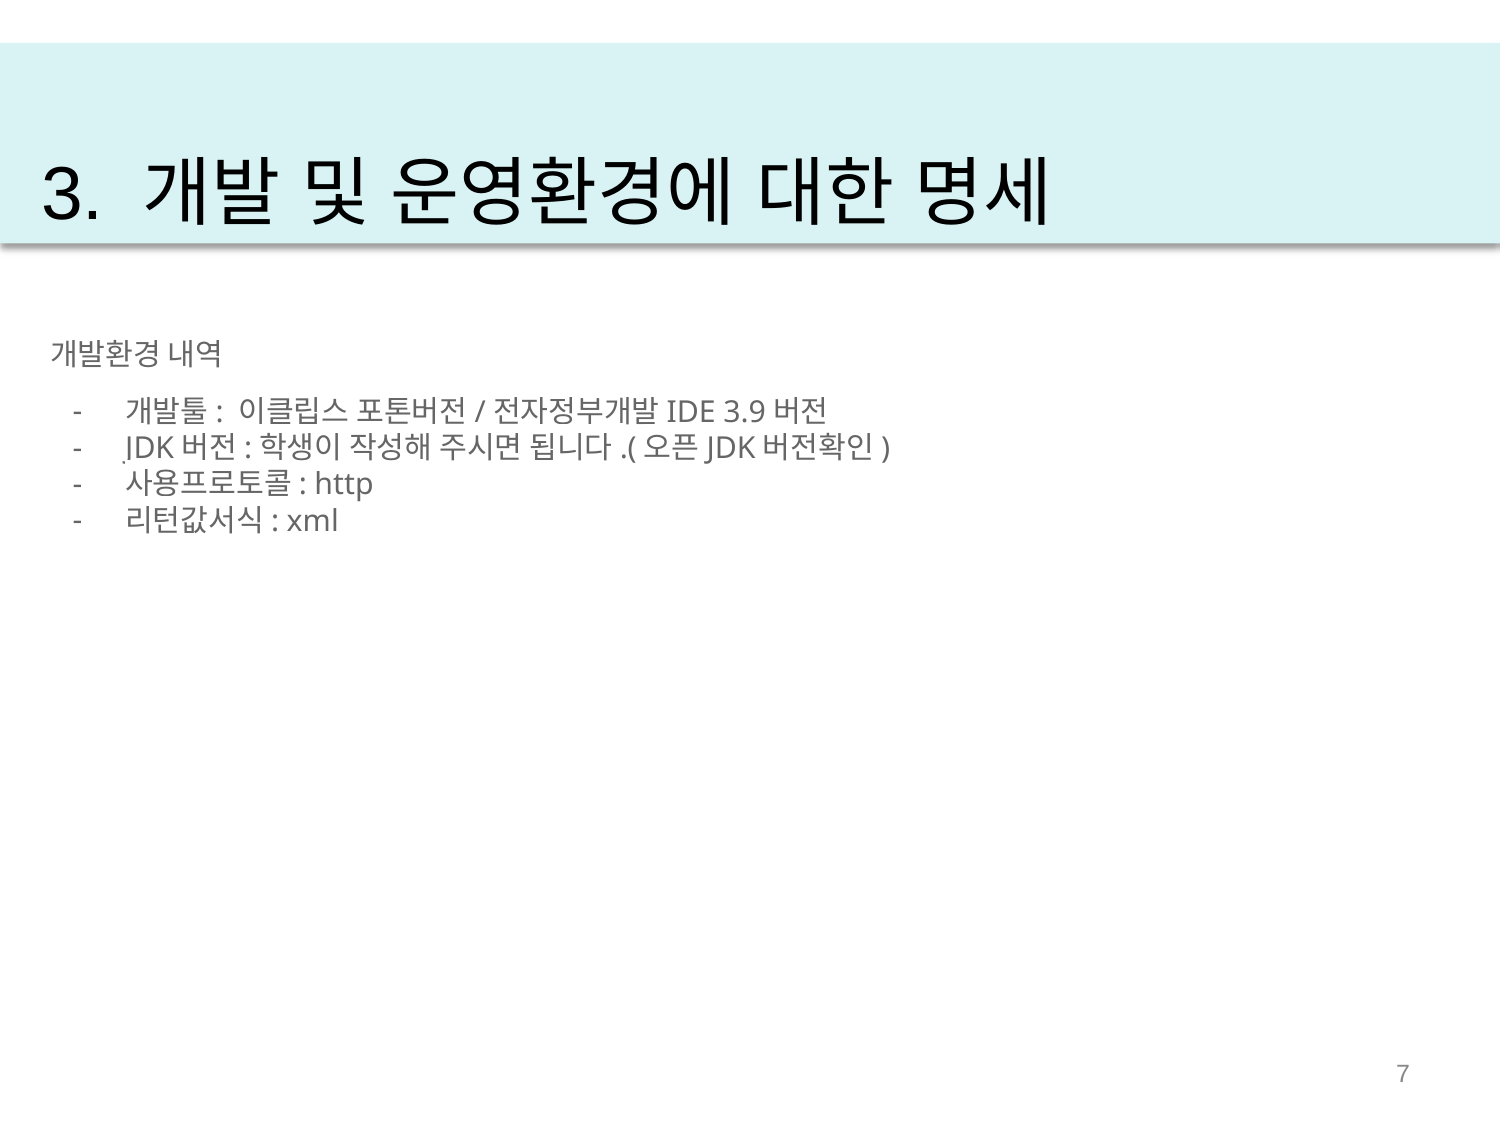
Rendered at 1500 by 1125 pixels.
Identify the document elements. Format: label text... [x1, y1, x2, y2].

text_box 개발환경 내역 개발툴: 이클립스 포톤버전/전자정부개발IDE 3.9버전 JDK버전:학생이 작성해 주시면 됩니다.(오픈JDK버전확인) 사용프로토콜: http 리턴값서식: xml [50, 332, 1440, 1058]
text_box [0, 42, 1500, 297]
text_box ‹#› [1389, 1058, 1417, 1091]
